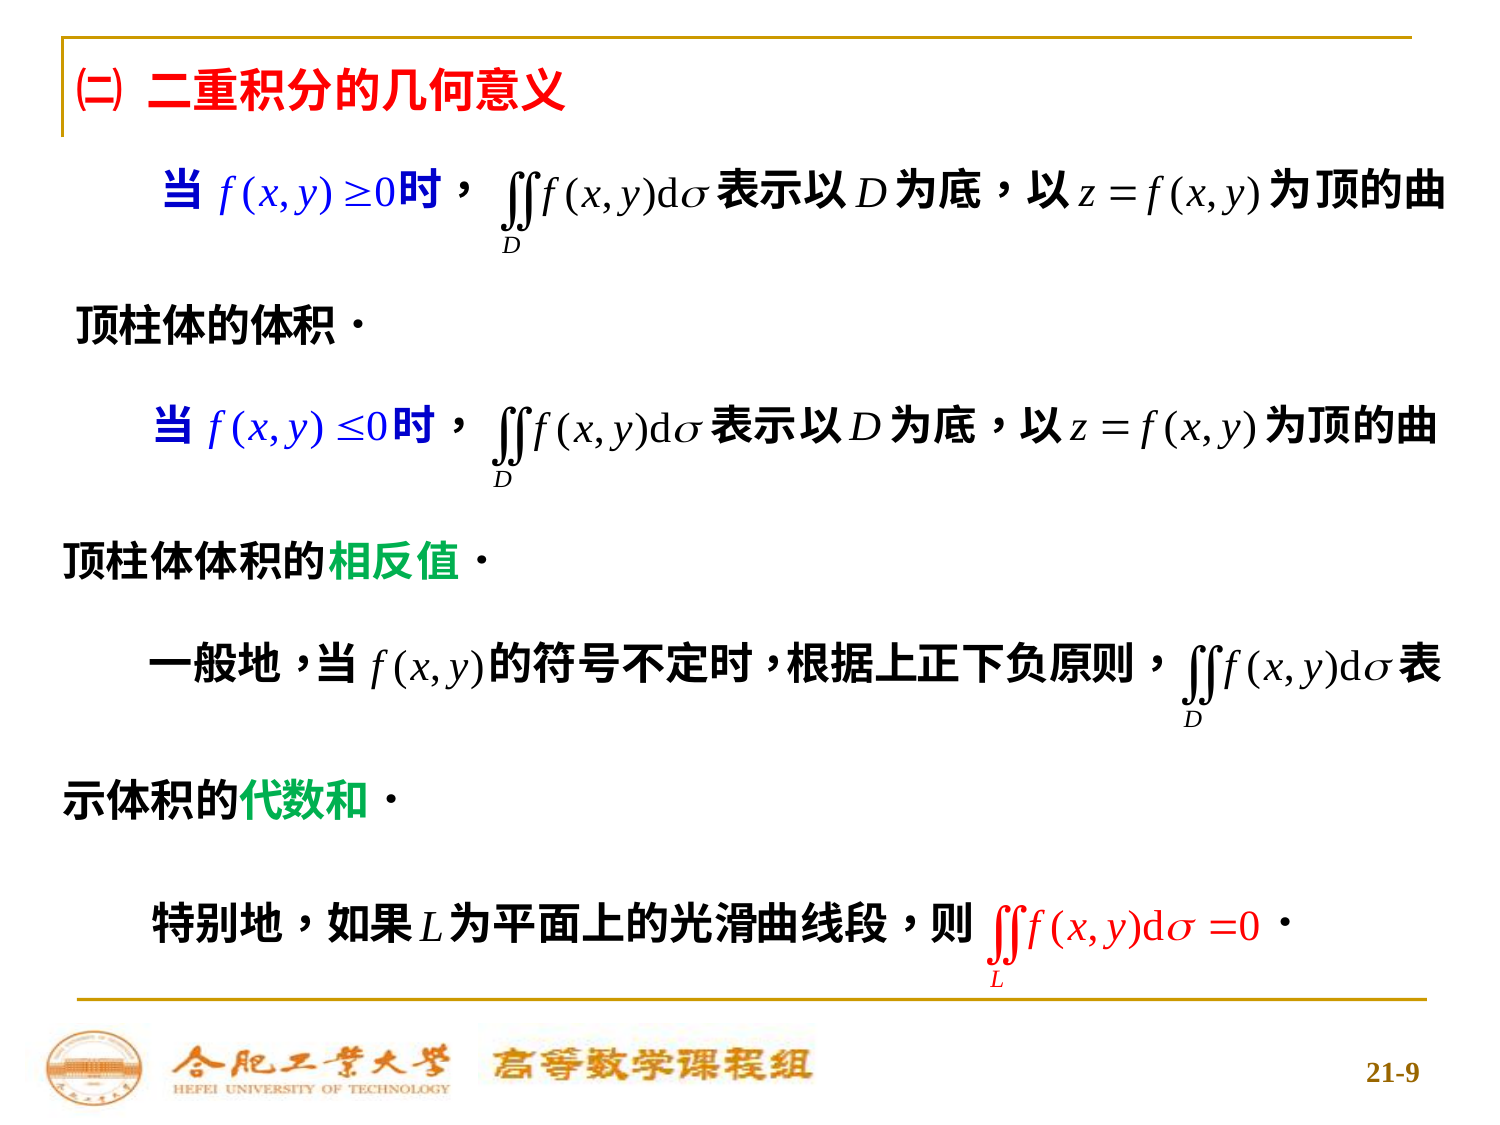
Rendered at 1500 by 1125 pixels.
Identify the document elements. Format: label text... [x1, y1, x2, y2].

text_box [62, 373, 1443, 609]
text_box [62, 609, 1443, 869]
slide_number 21-9 [1084, 1031, 1436, 1097]
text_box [64, 869, 1445, 1023]
picture [478, 1023, 821, 1096]
text_box [0, 0, 1500, 75]
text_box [74, 136, 1447, 377]
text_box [75, 42, 1441, 134]
picture [25, 1023, 457, 1118]
